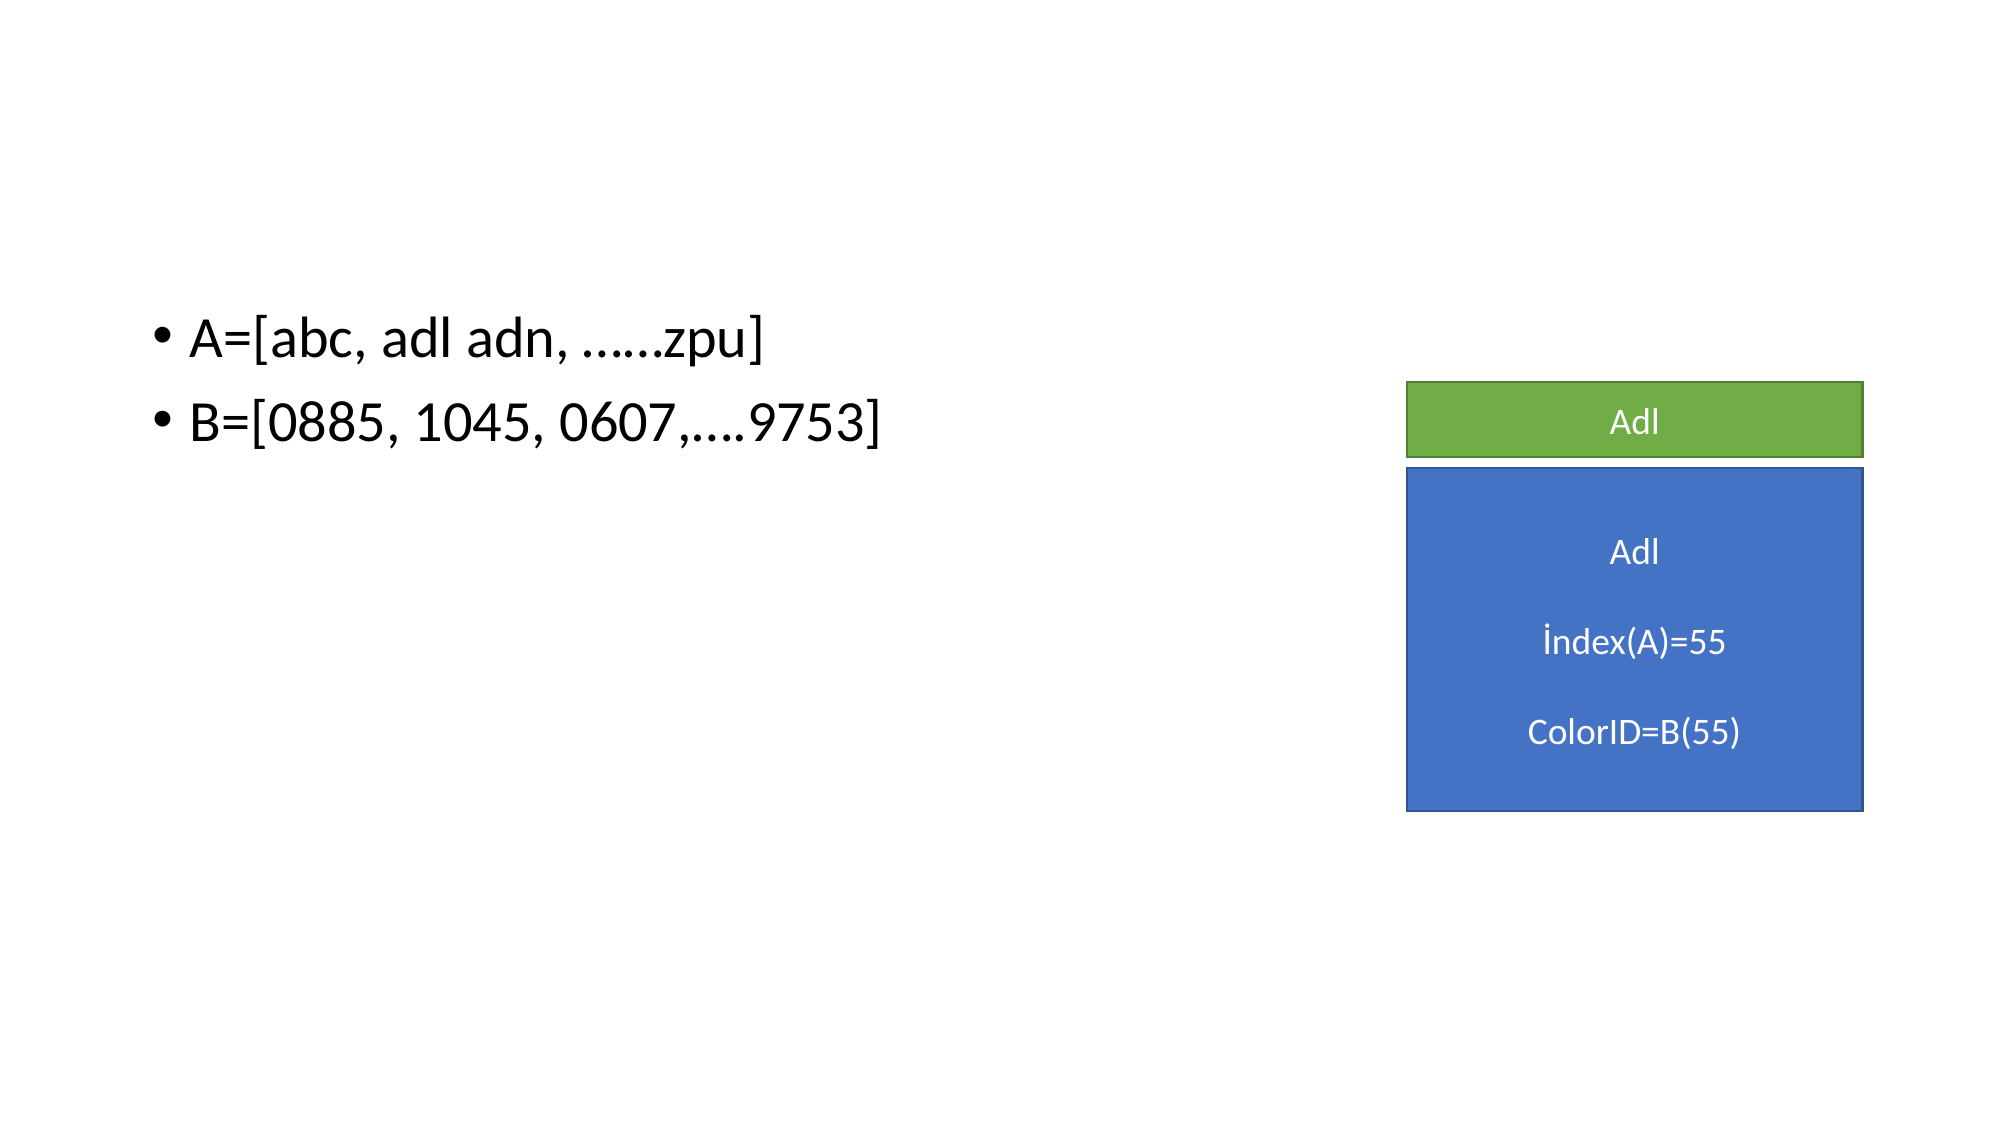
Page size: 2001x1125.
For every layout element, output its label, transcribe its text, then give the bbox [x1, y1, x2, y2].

text_box Adl İndex(A)=55 ColorID=B(55) [1406, 467, 1864, 812]
text_box Adl [1406, 381, 1864, 458]
list A=[abc, adl adn, ……zpu] B=[0885, 1045, 0607,….9753] [137, 299, 1863, 1014]
